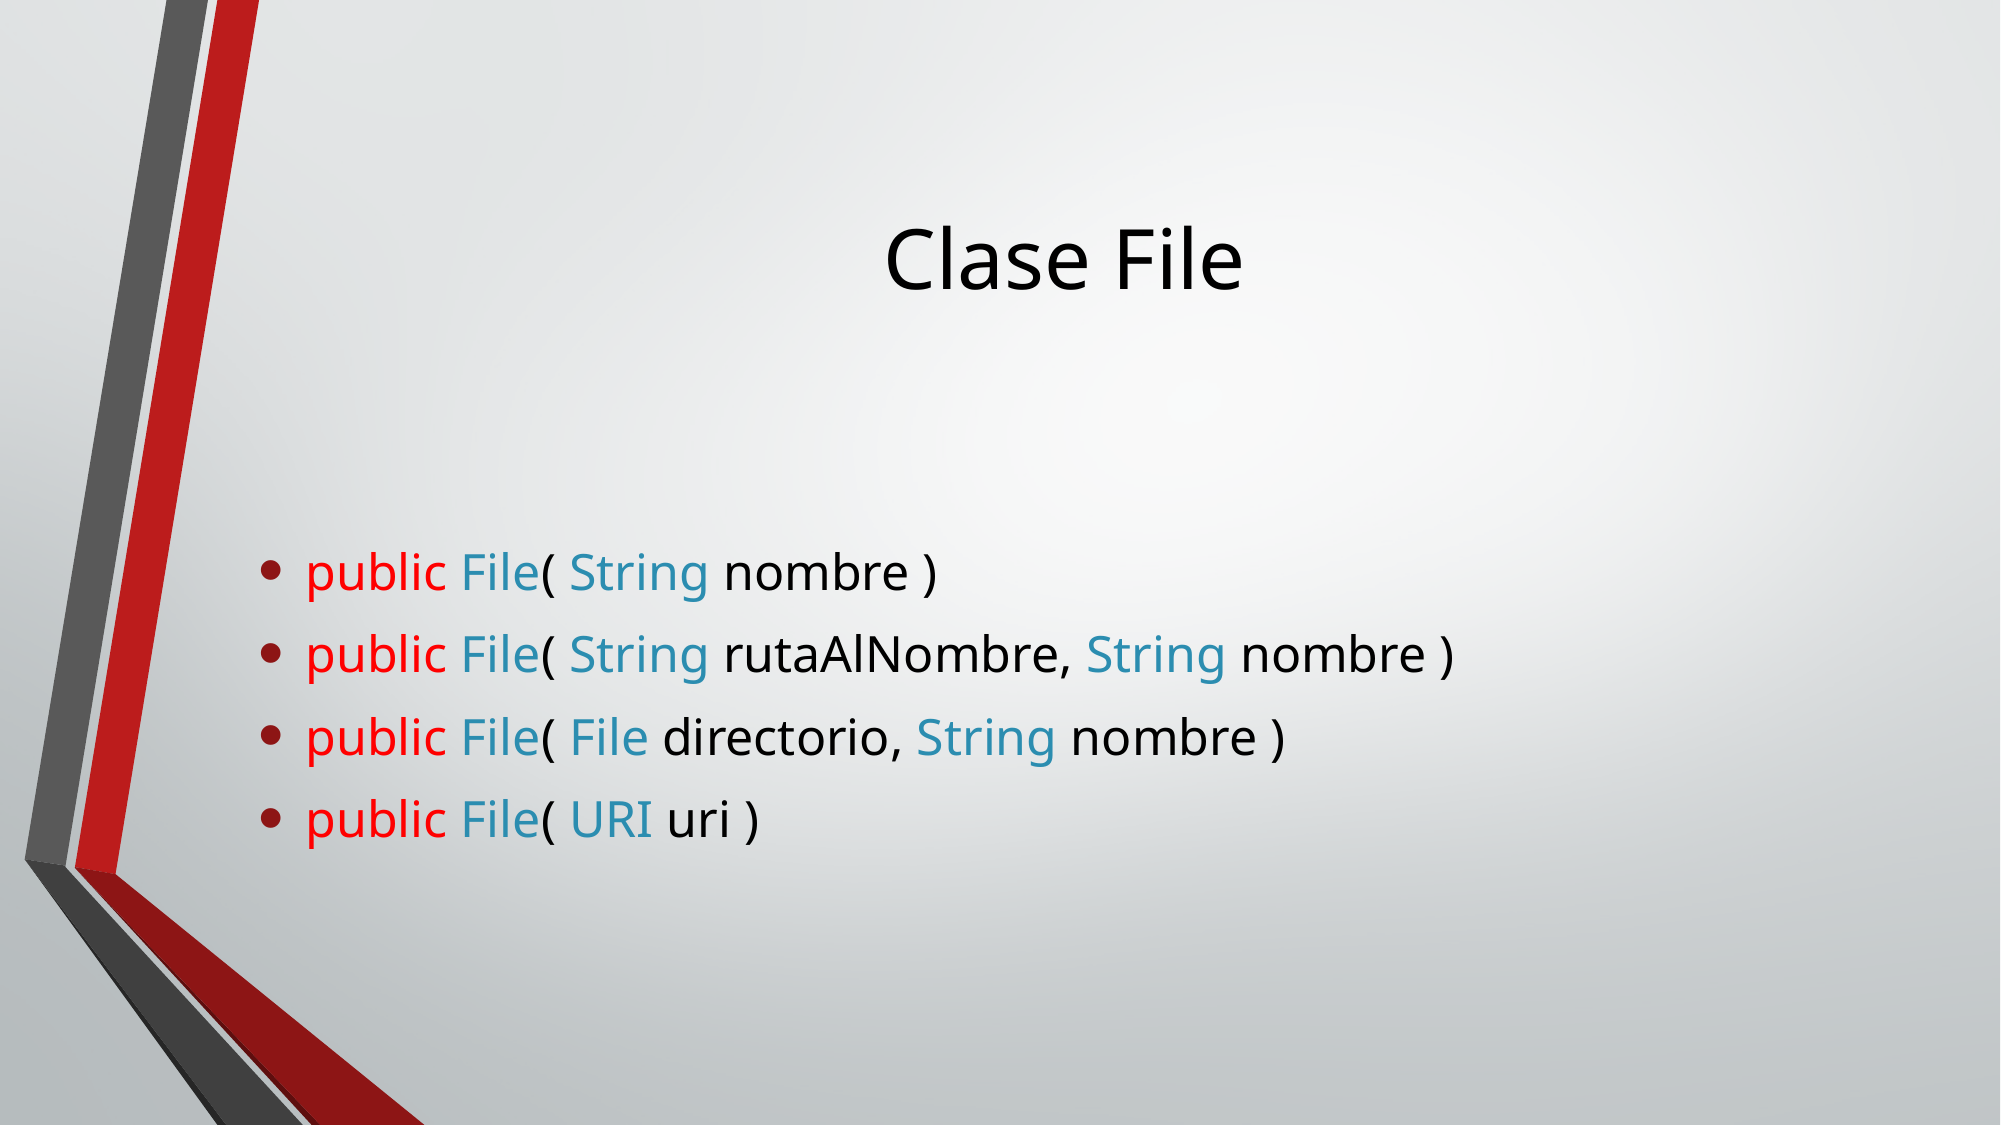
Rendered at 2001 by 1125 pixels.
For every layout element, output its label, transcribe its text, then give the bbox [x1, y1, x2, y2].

list public File( String nombre ) public File( String rutaAlNombre, String nombre ) public File( File directorio, String nombre ) public File( URI uri ) [243, 437, 1887, 950]
title Clase File [243, 112, 1887, 400]
